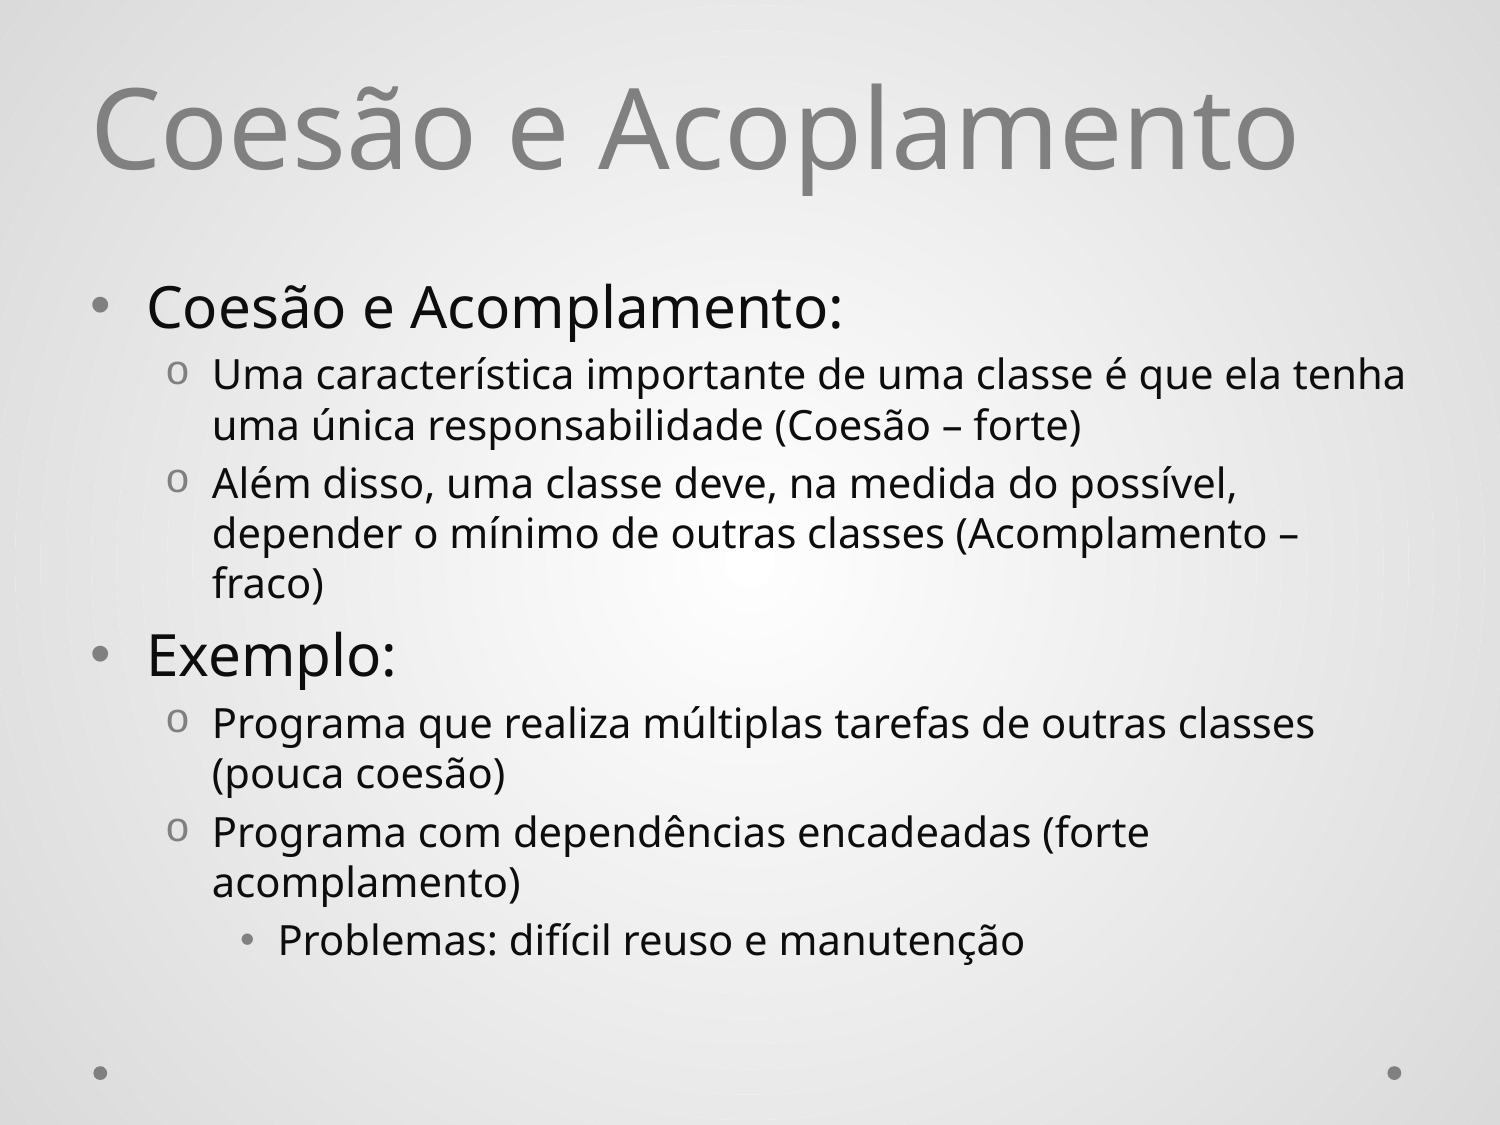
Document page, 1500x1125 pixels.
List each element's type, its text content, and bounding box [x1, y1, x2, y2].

title Coesão e Acoplamento [75, 0, 1425, 262]
list Coesão e Acomplamento: Uma característica importante de uma classe é que ela tenha uma única responsabilidade (Coesão – forte) Além disso, uma classe deve, na medida do possível, depender o mínimo de outras classes (Acomplamento – fraco) Exemplo: Programa que realiza múltiplas tarefas de outras classes (pouca coesão) Programa com dependências encadeadas (forte acomplamento) Problemas: difícil reuso e manutenção [75, 262, 1425, 1005]
